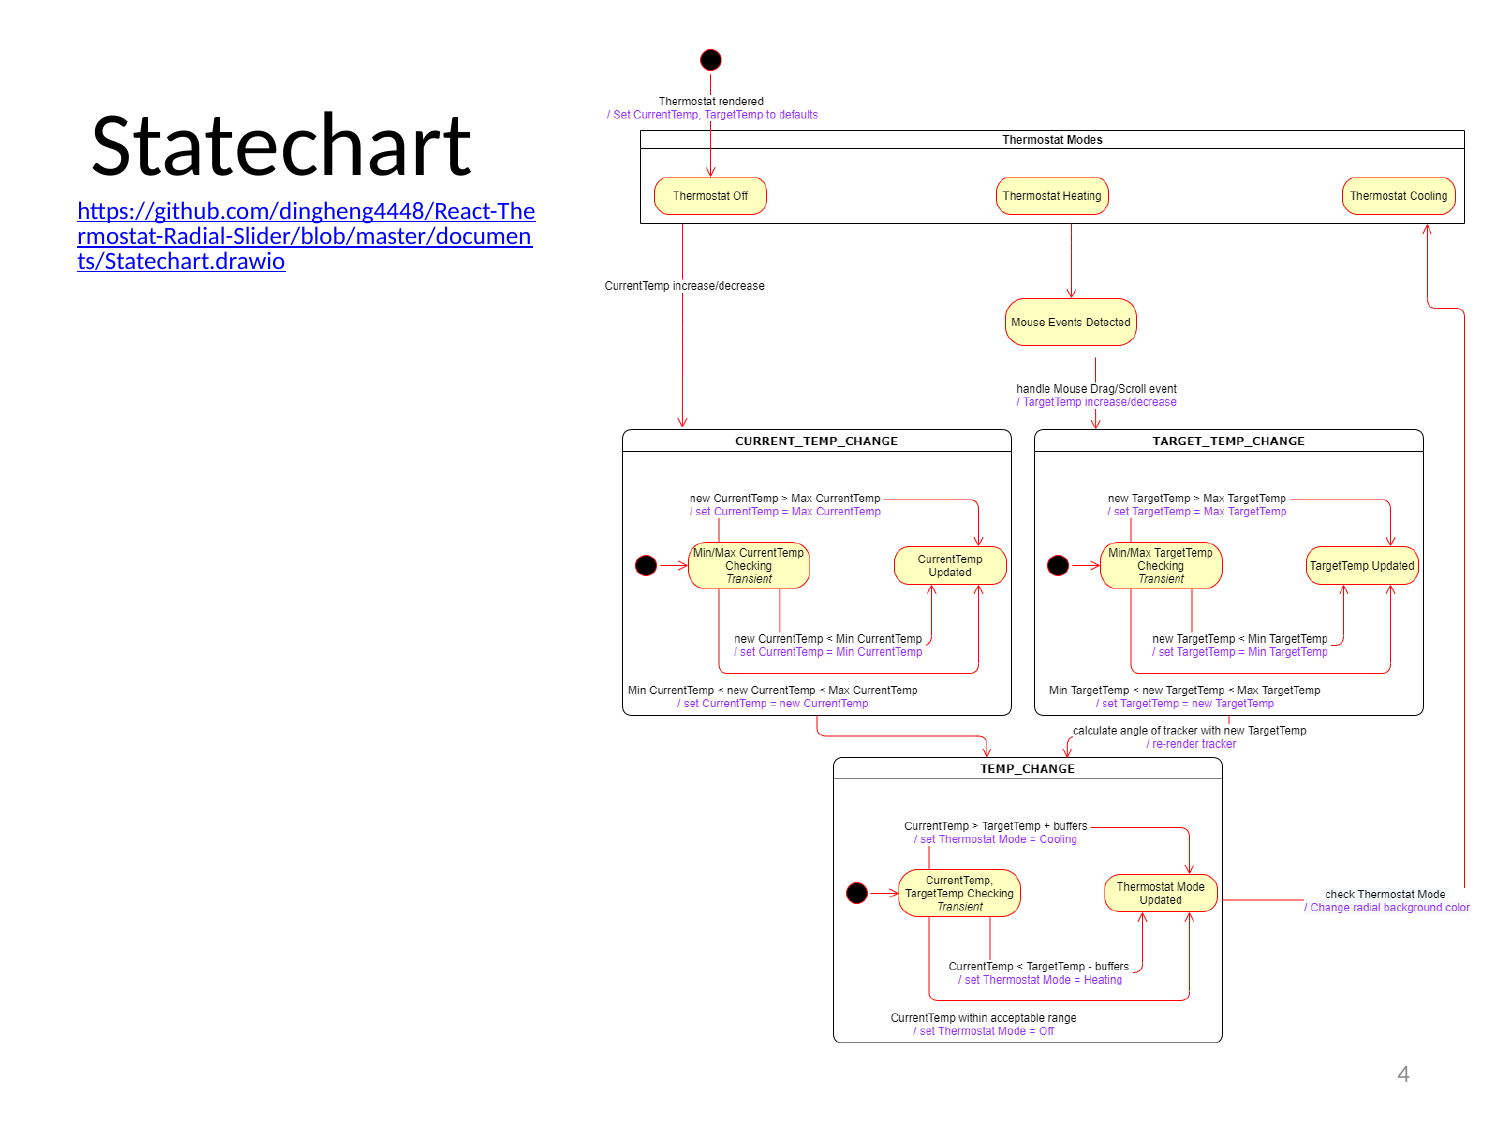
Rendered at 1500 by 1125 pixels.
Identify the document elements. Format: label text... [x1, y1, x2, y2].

title Statechart [75, 45, 601, 233]
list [603, 44, 1474, 1043]
slide_number 4 [1074, 1052, 1425, 1103]
text_box https://github.com/dingheng4448/React-Thermostat-Radial-Slider/blob/master/documents/Statechart.drawio [62, 186, 555, 232]
